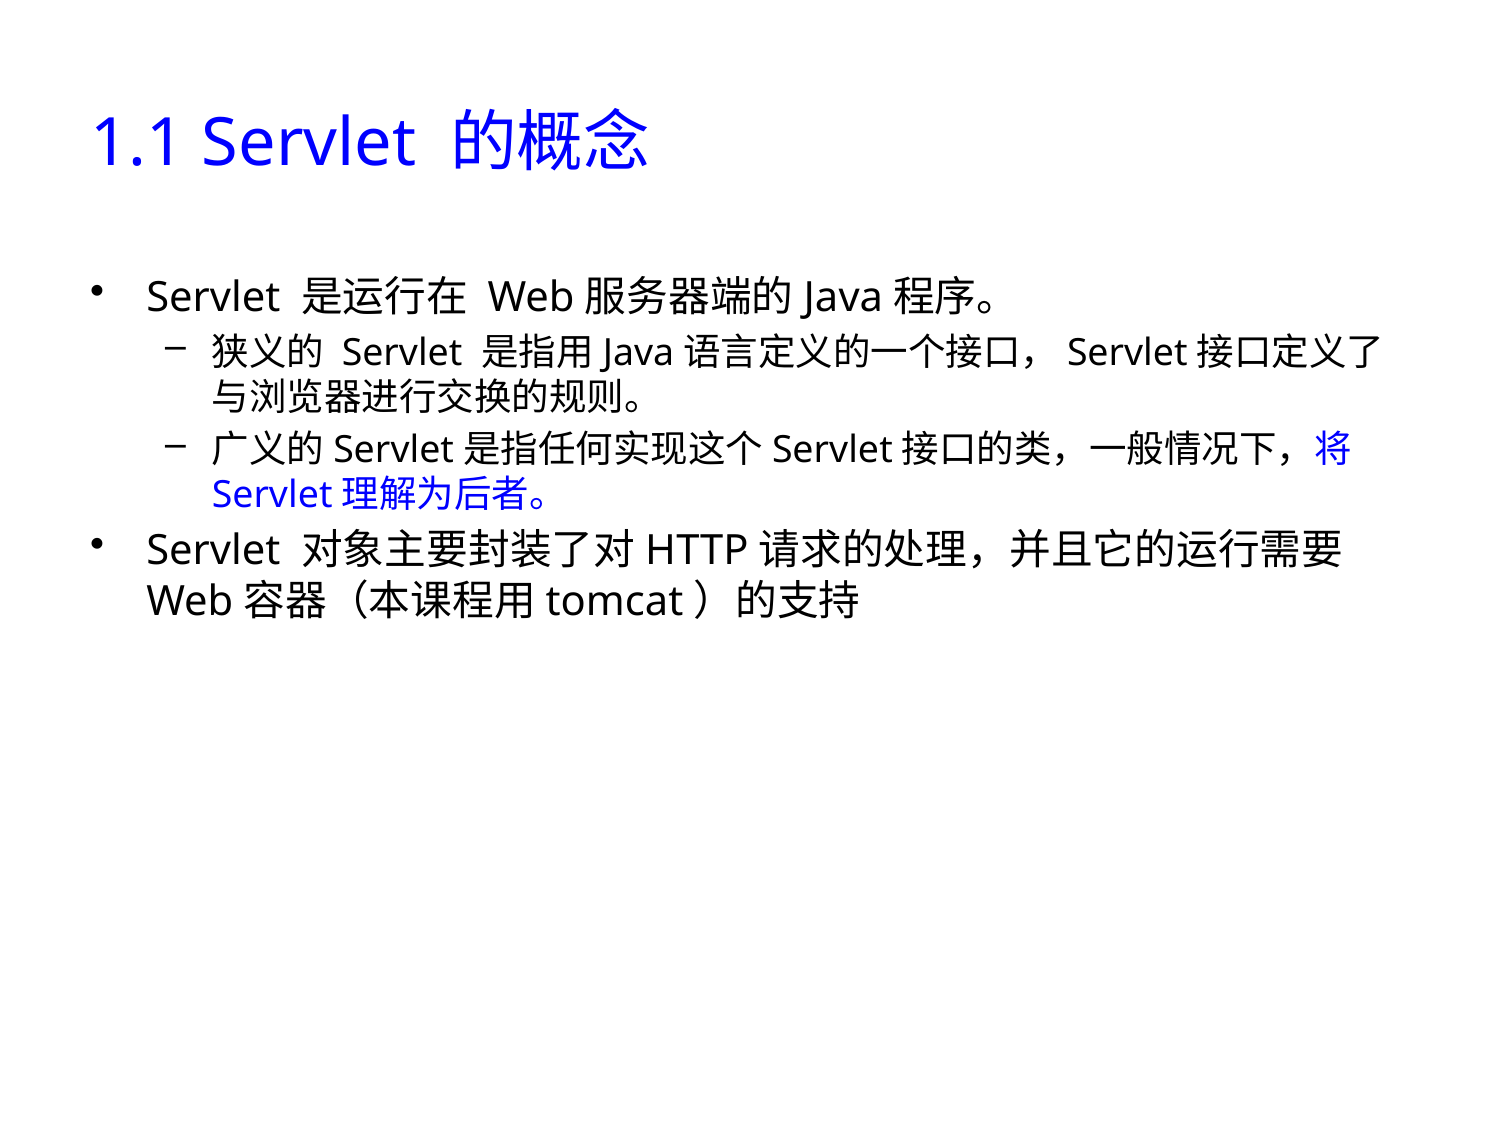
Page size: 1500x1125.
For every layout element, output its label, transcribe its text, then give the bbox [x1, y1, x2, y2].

list Servlet 是运行在 Web服务器端的Java程序。 狭义的 Servlet 是指用Java语言定义的一个接口，Servlet接口定义了与浏览器进行交换的规则。 广义的Servlet是指任何实现这个Servlet接口的类，一般情况下，将Servlet理解为后者。 Servlet 对象主要封装了对HTTP请求的处理，并且它的运行需要Web容器（本课程用tomcat）的支持 [75, 262, 1425, 1005]
title 1.1 Servlet 的概念 [75, 45, 1425, 233]
